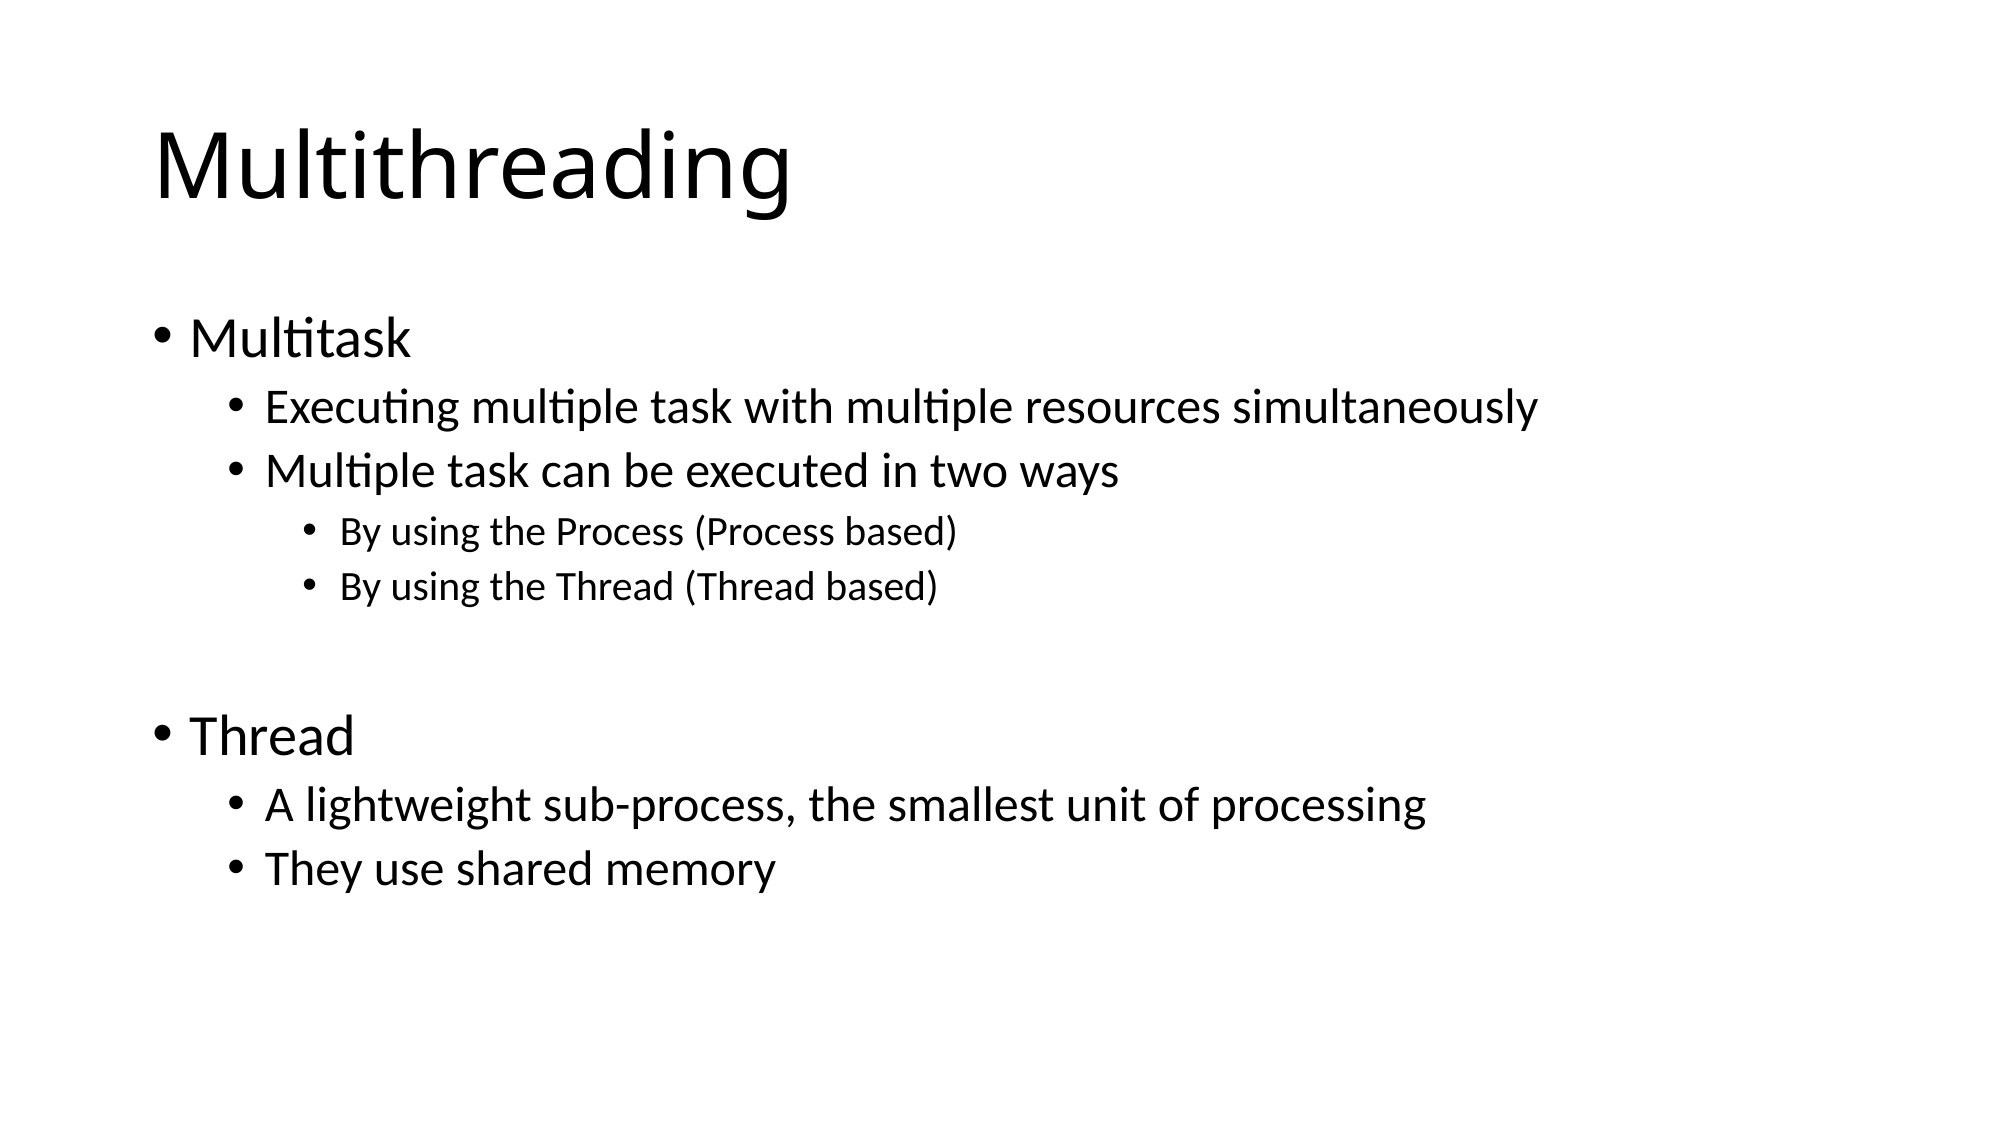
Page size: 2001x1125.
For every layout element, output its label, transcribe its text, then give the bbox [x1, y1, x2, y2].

title Multithreading [137, 59, 1863, 278]
list Multitask Executing multiple task with multiple resources simultaneously Multiple task can be executed in two ways By using the Process (Process based) By using the Thread (Thread based) Thread A lightweight sub-process, the smallest unit of processing They use shared memory [137, 299, 1863, 1014]
